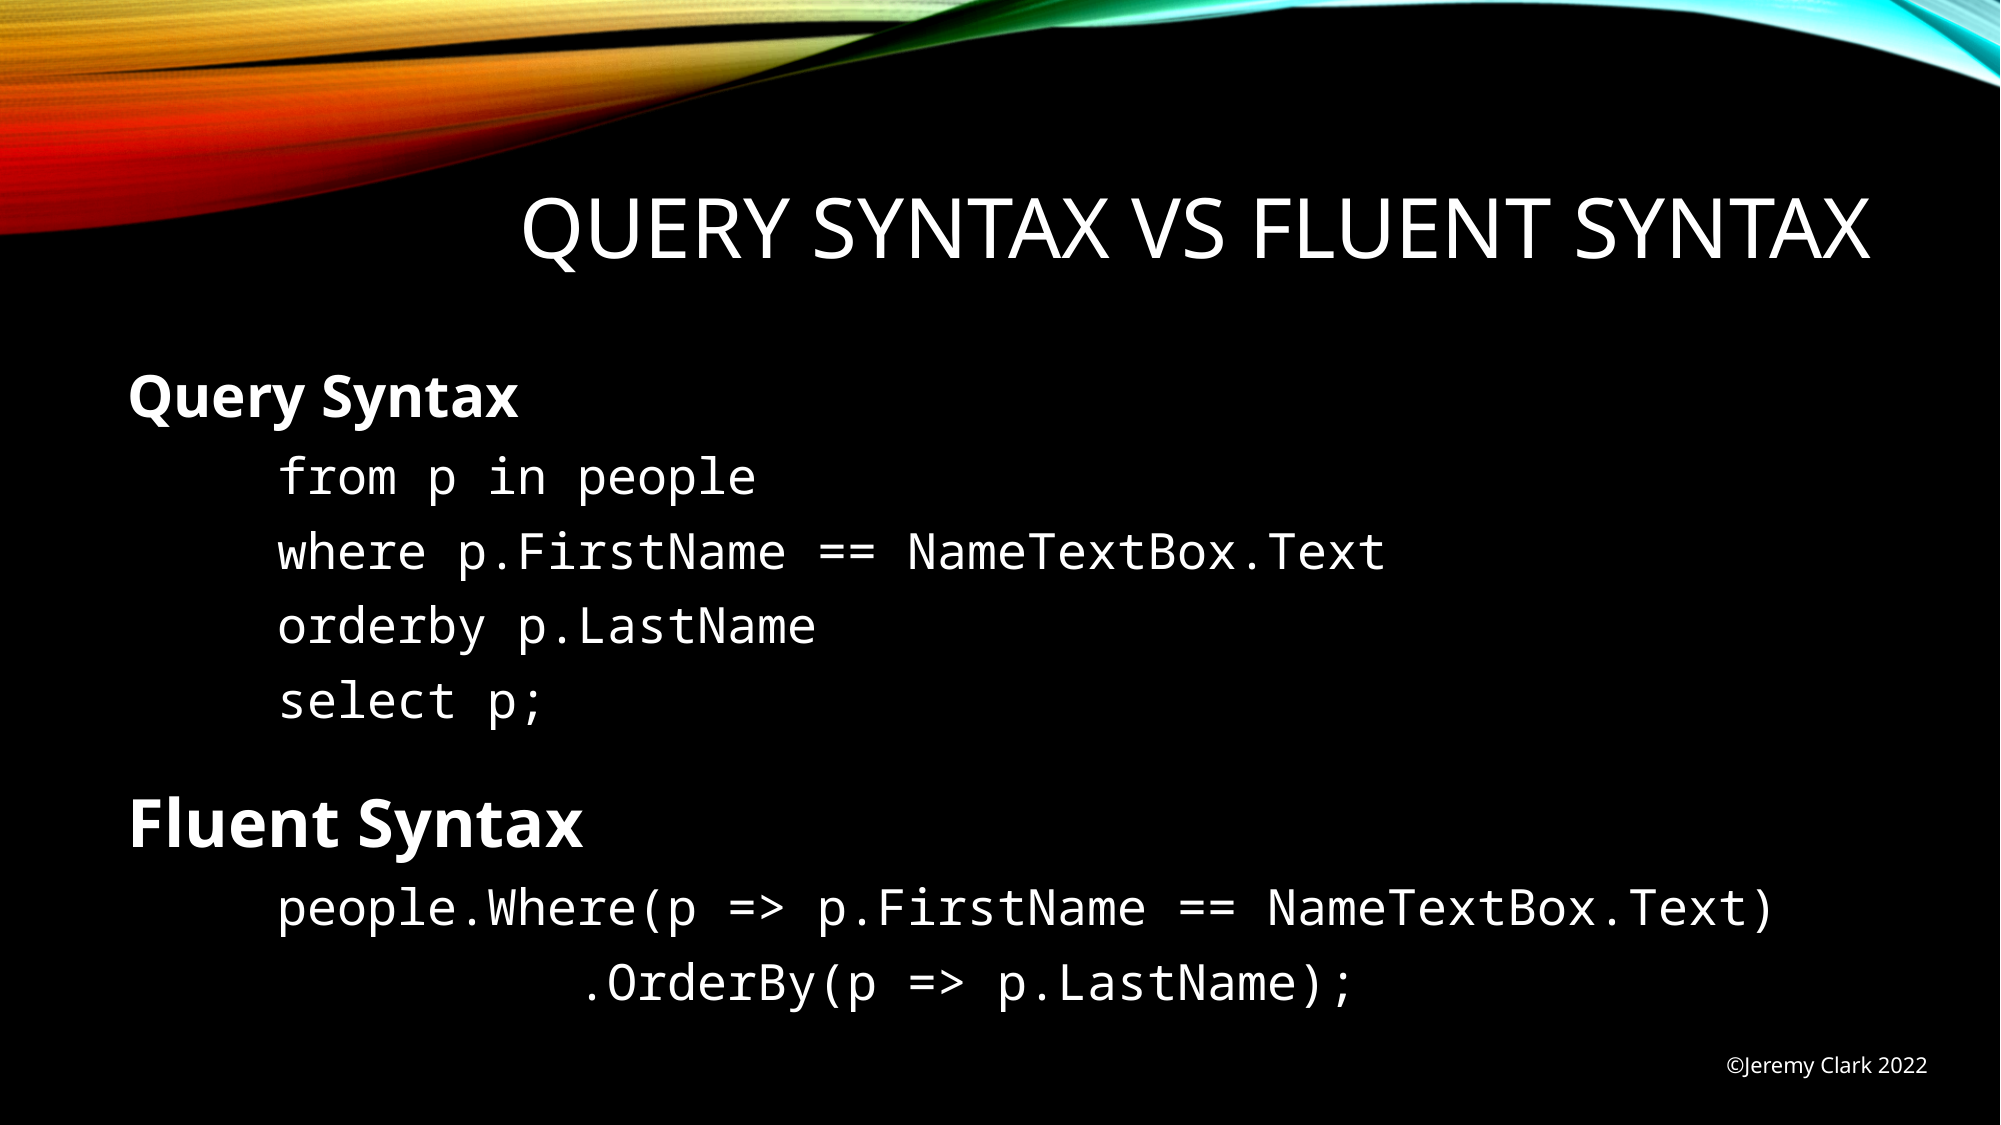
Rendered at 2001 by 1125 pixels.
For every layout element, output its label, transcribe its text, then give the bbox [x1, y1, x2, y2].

list Query Syntax from p in people where p.FirstName == NameTextBox.Text orderby p.LastName select p; Fluent Syntax people.Where(p => p.FirstName == NameTextBox.Text) .OrderBy(p => p.LastName); [112, 360, 1888, 1021]
text_box ©Jeremy Clark 2022 [111, 1044, 1943, 1105]
title Query Syntax vs Fluent Syntax [474, 125, 1888, 338]
picture [0, 0, 2000, 237]
